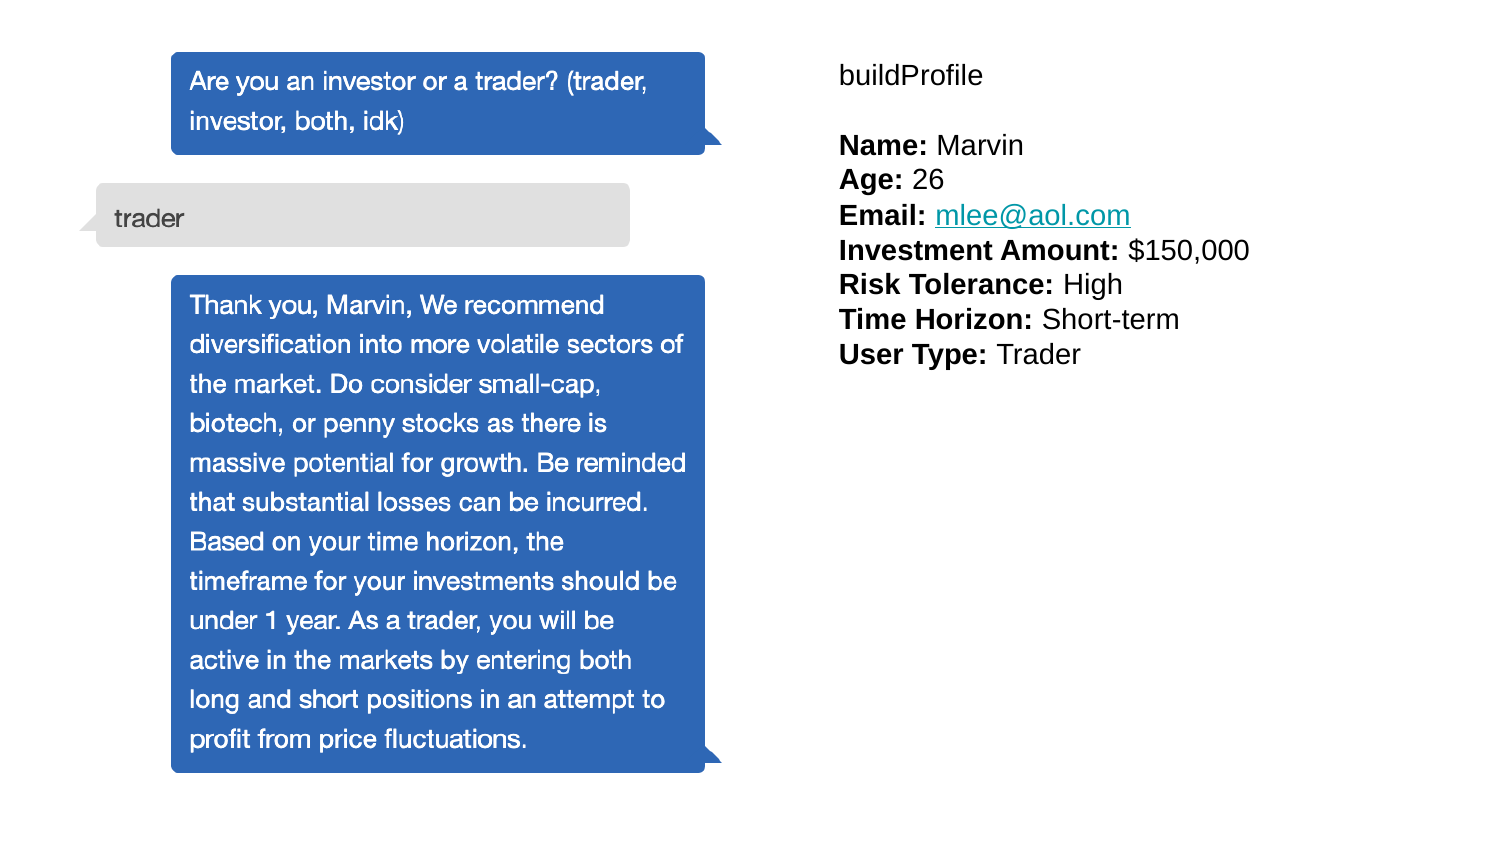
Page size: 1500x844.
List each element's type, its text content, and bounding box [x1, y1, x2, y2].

picture [54, 40, 751, 782]
text_box buildProfile Name: Marvin Age: 26 Email: mlee@aol.com Investment Amount: $150,000 Risk Tolerance: High Time Horizon: Short-term User Type: Trader [824, 40, 1407, 386]
